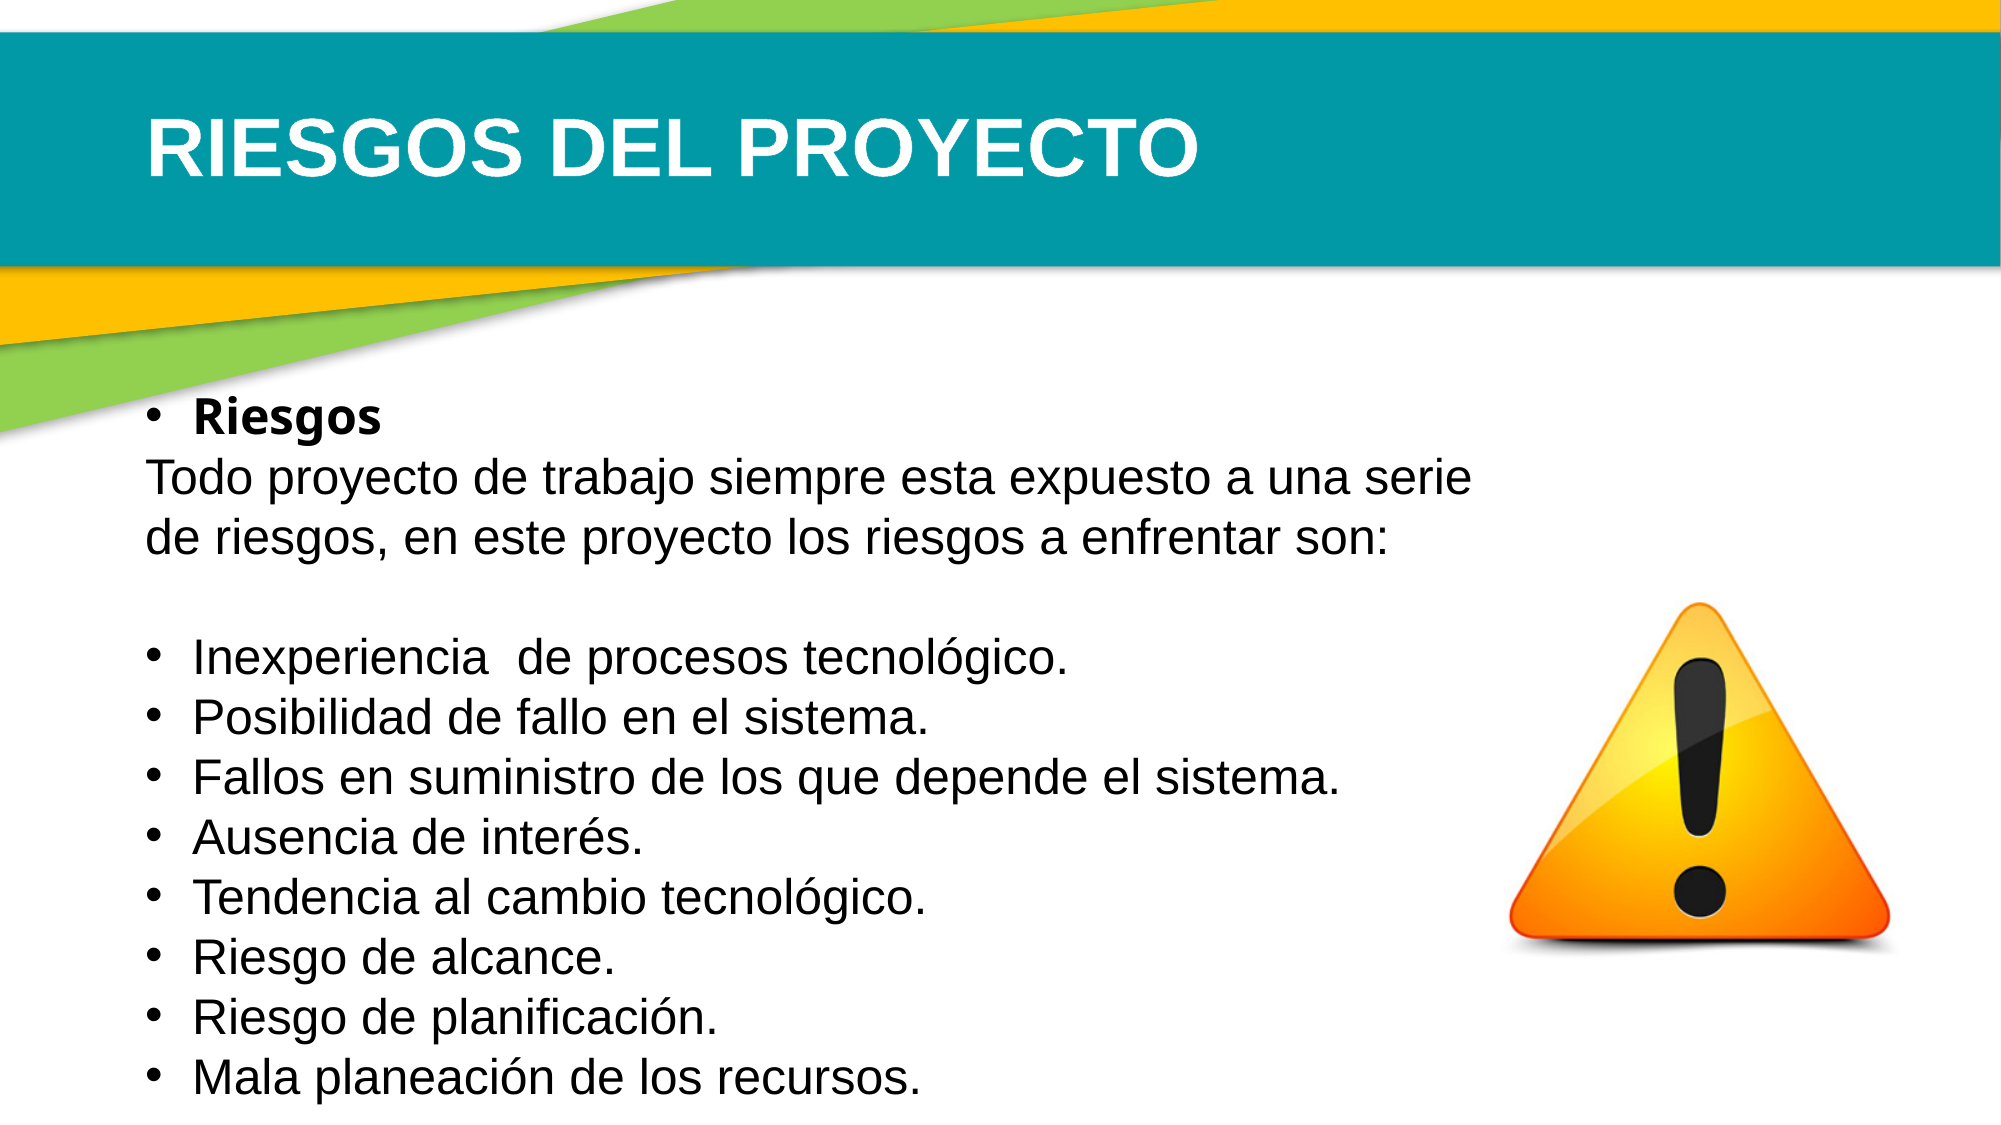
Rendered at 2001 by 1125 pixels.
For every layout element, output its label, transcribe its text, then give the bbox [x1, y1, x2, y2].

text_box Riesgos Todo proyecto de trabajo siempre esta expuesto a una serie de riesgos, en este proyecto los riesgos a enfrentar son: Inexperiencia de procesos tecnológico. Posibilidad de fallo en el sistema. Fallos en suministro de los que depende el sistema. Ausencia de interés. Tendencia al cambio tecnológico. Riesgo de alcance. Riesgo de planificación. Mala planeación de los recursos. [130, 377, 1542, 1125]
text_box RIESGOS DEL PROYECTO [130, 27, 1631, 258]
picture [1425, 590, 2000, 966]
